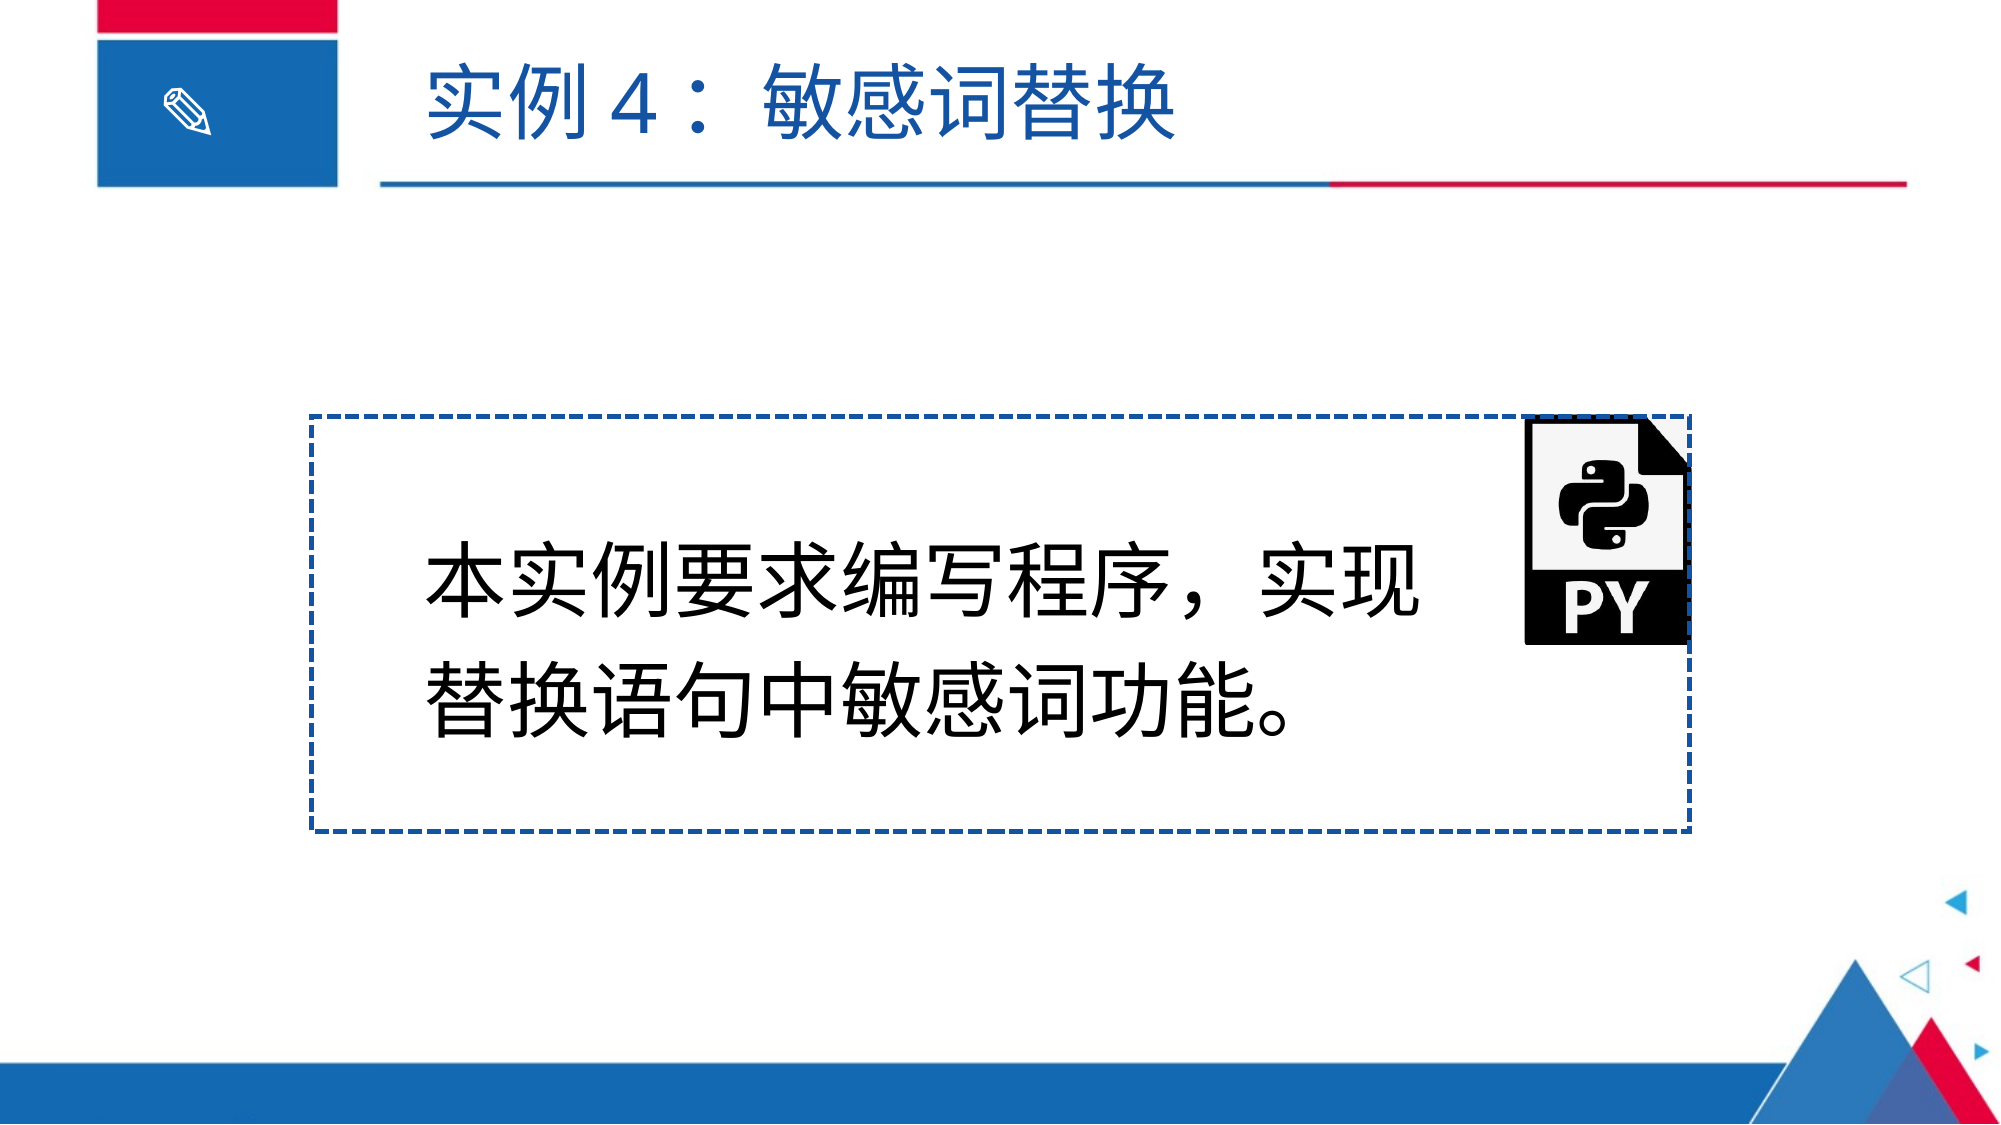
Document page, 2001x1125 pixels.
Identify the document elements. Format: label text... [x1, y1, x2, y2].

text_box 本实例要求编写程序，实现替换语句中敏感词功能。 [409, 501, 1450, 756]
text_box 实例4：敏感词替换 [409, 43, 1292, 158]
picture [0, 0, 2000, 1124]
text_box [310, 415, 1691, 833]
